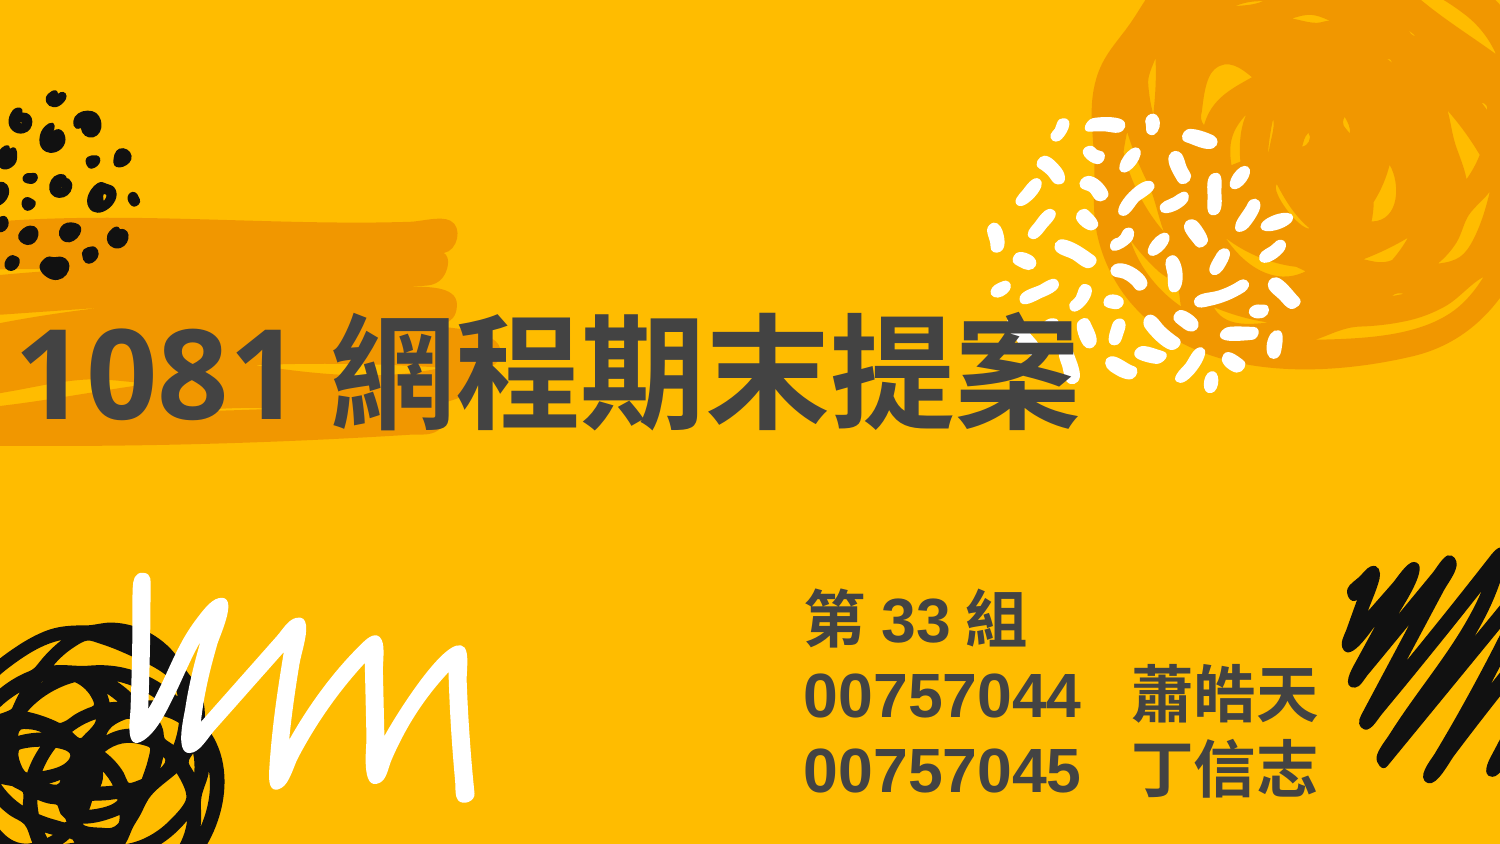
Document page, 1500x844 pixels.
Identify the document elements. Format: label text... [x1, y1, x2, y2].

title 1081網程期末提案 [14, 220, 1116, 519]
text_box 第33組 00757044 蕭皓天 00757045 丁信志 [788, 578, 1360, 807]
